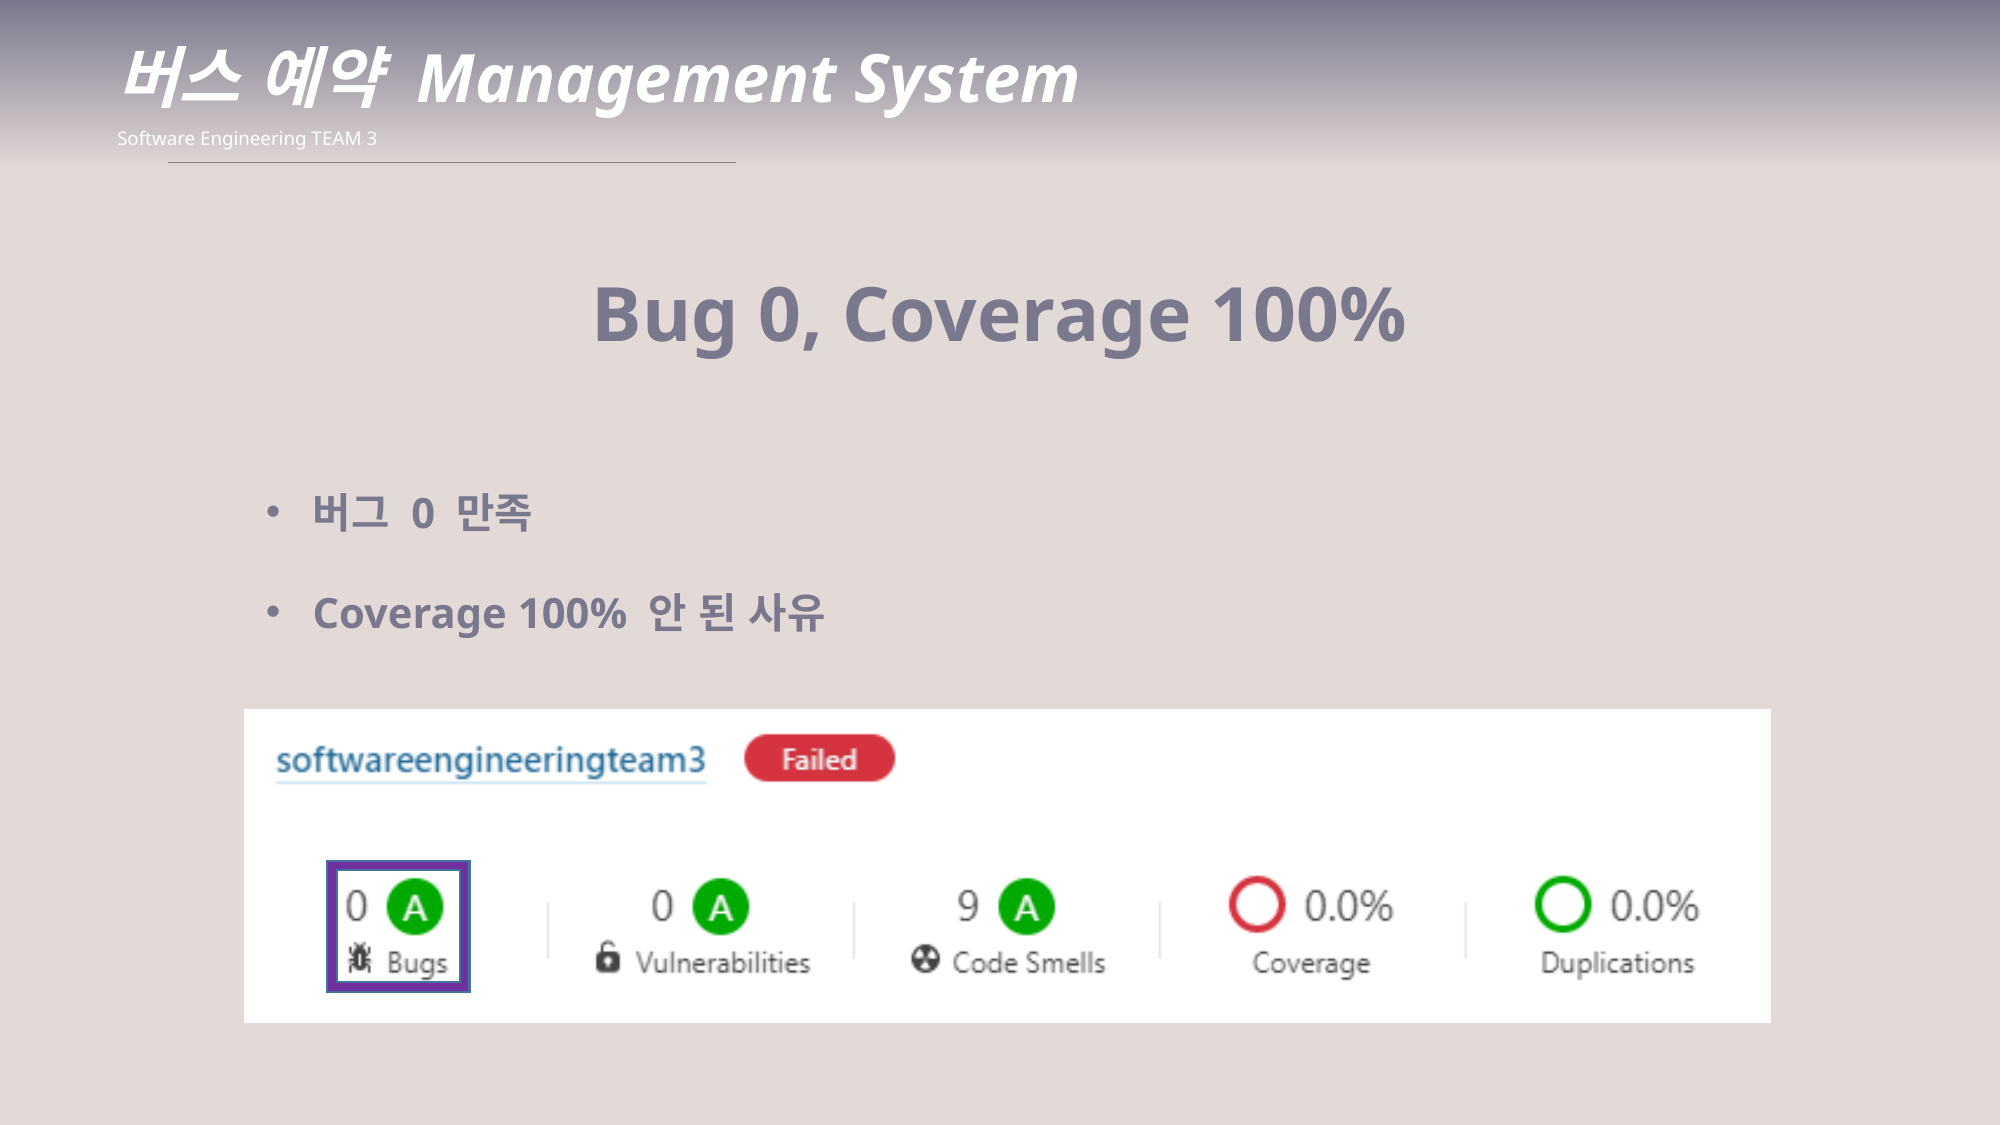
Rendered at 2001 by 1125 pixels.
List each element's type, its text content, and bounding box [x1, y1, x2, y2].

picture [244, 709, 1771, 1023]
text_box Bug 0, Coverage 100% [577, 259, 1423, 364]
text_box 버스 예약 Management System Software Engineering TEAM 3 [102, 0, 1139, 157]
text_box 버그 0 만족 Coverage 100% 안 된 사유 [251, 479, 841, 644]
